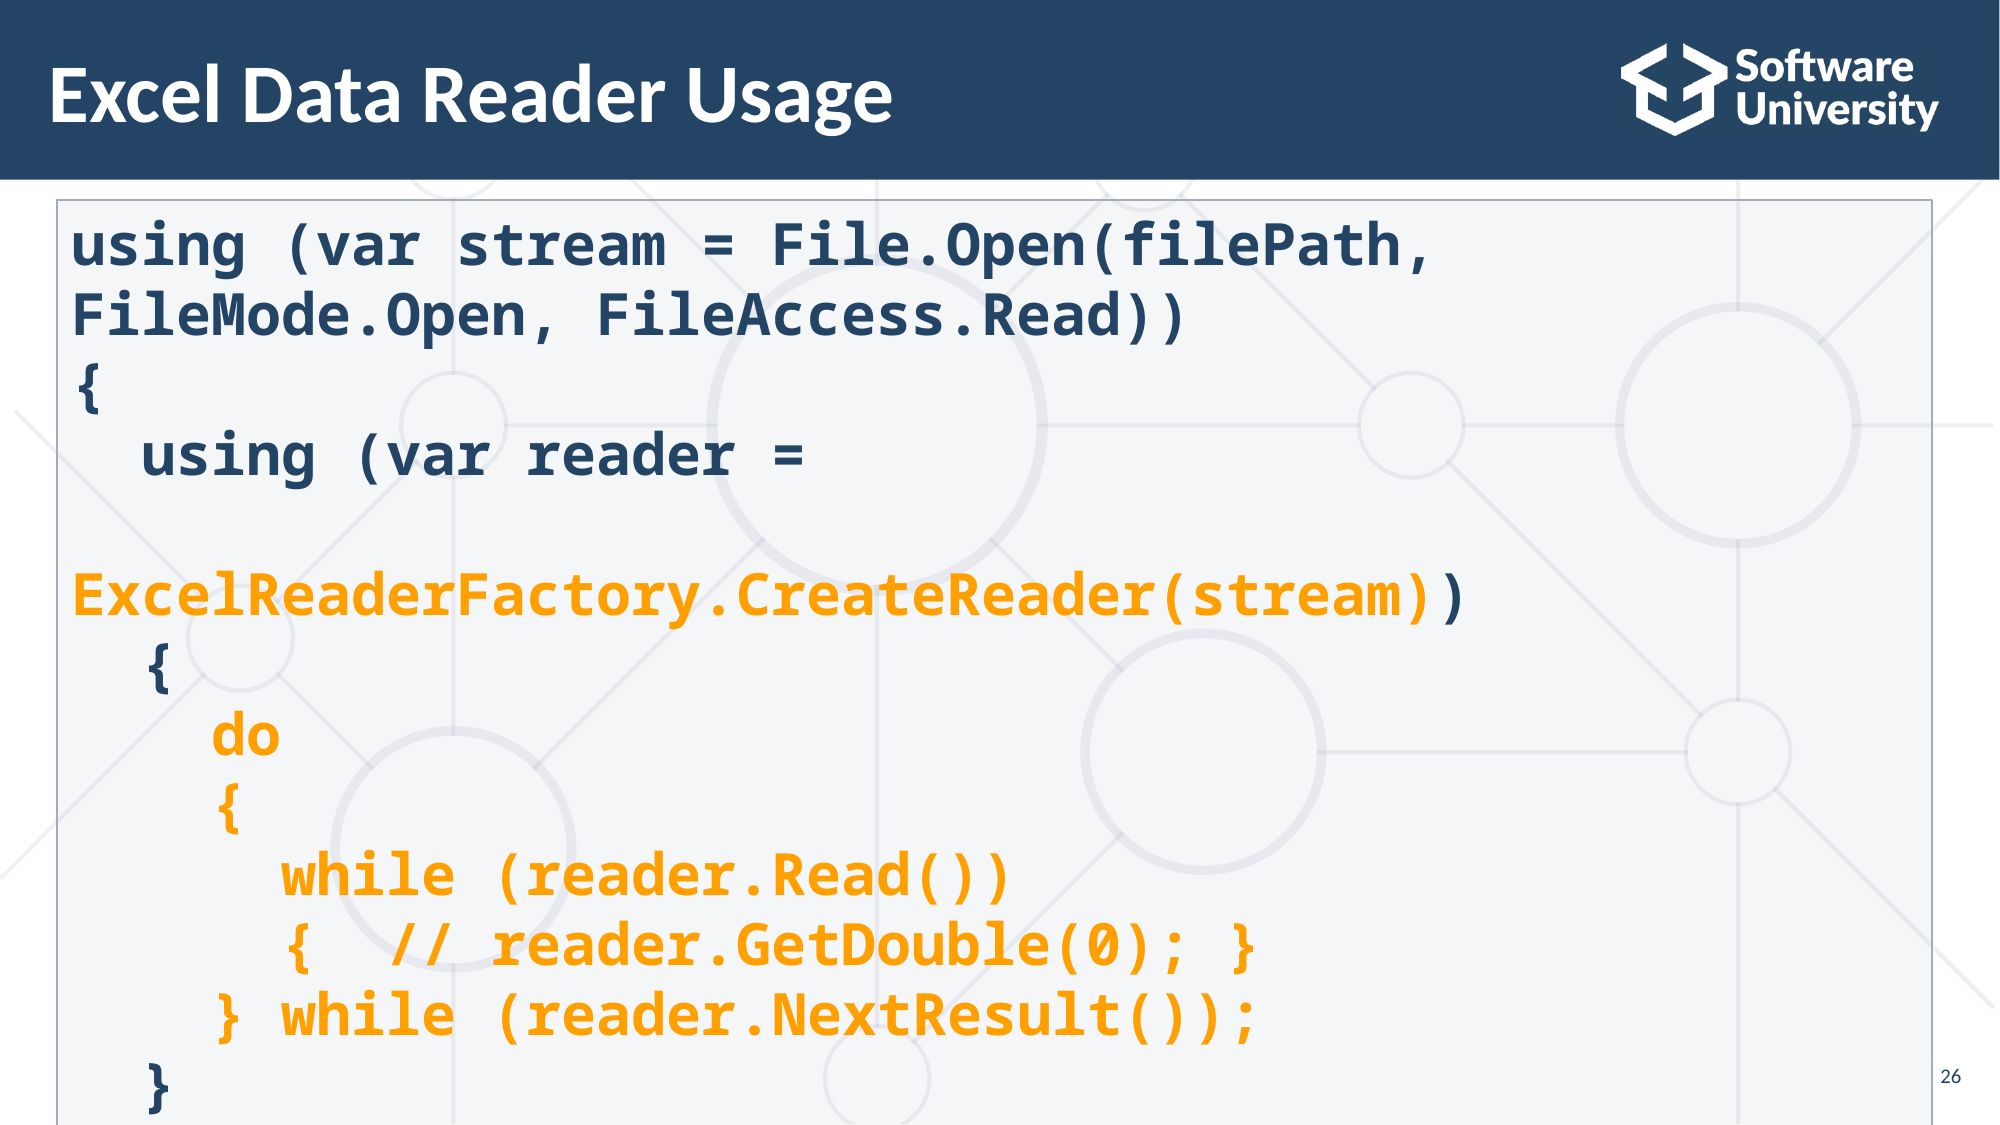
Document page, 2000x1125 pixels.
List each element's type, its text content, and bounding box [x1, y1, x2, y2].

text_box using (var stream = File.Open(filePath, FileMode.Open, FileAccess.Read)) { using (var reader = ExcelReaderFactory.CreateReader(stream)) { do { while (reader.Read()) { // reader.GetDouble(0); } } while (reader.NextResult()); } } [56, 199, 1932, 1125]
picture [1621, 43, 1939, 136]
title Excel Data Reader Usage [31, 16, 1591, 162]
slide_number 26 [1932, 1049, 1968, 1101]
